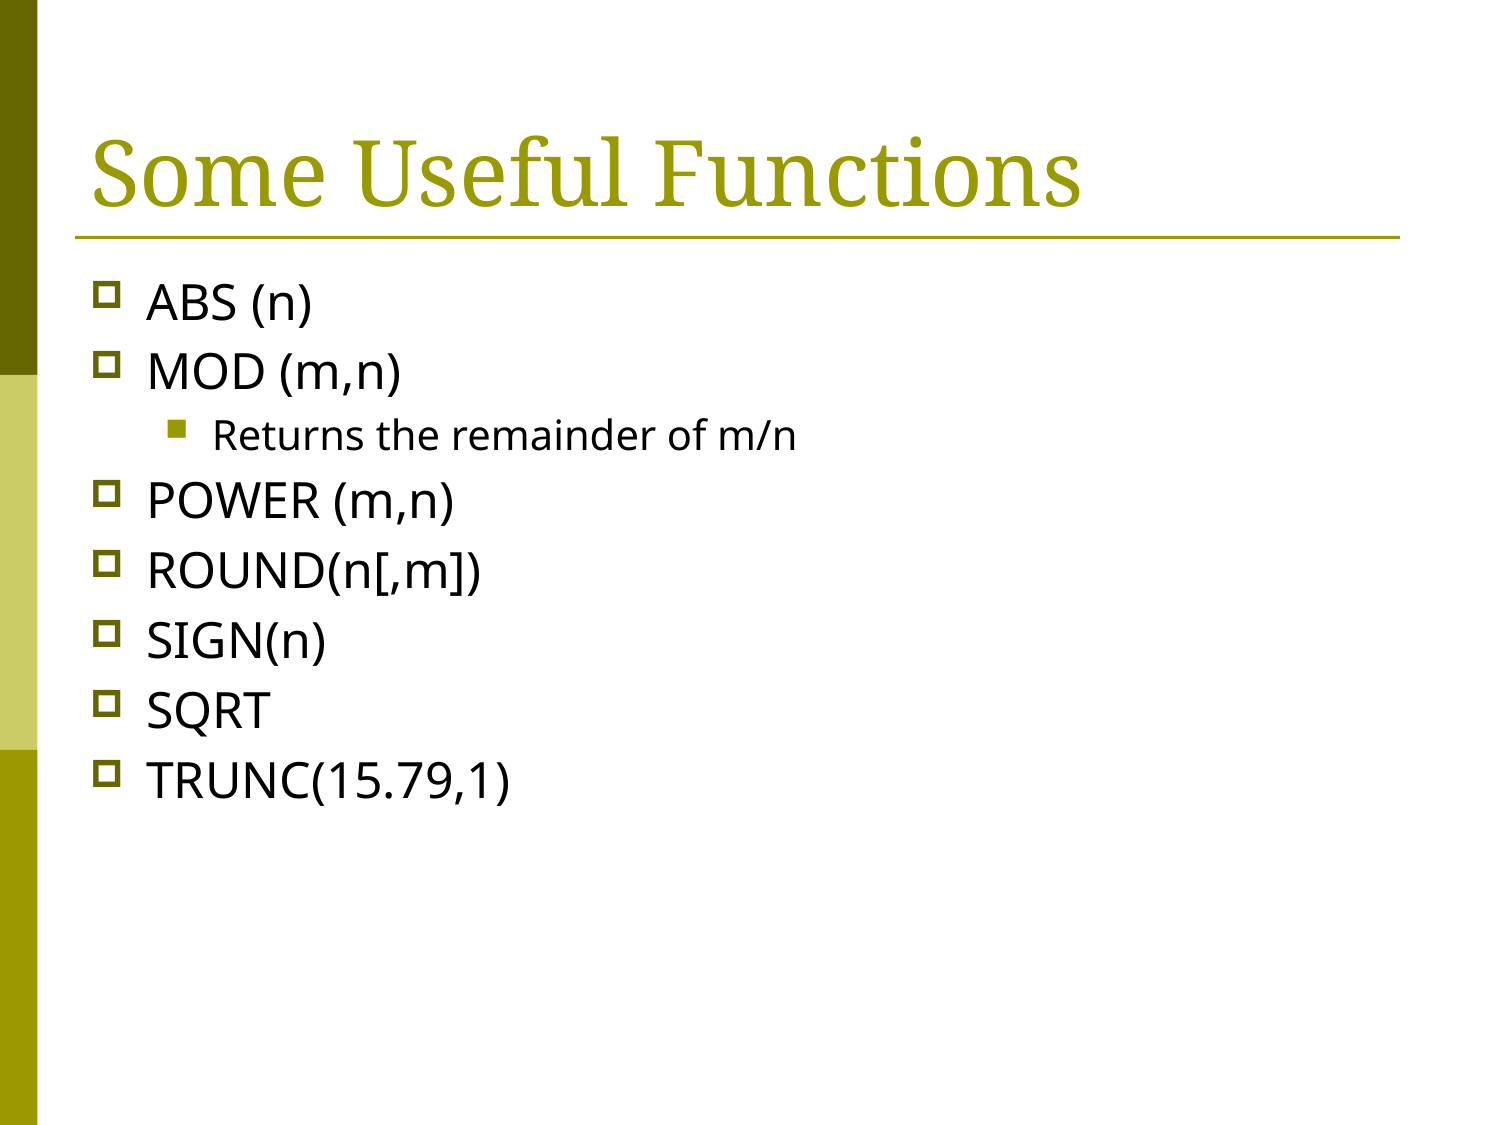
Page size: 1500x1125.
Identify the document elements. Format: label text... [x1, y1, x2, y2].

list ABS (n) MOD (m,n) Returns the remainder of m/n POWER (m,n) ROUND(n[,m]) SIGN(n) SQRT TRUNC(15.79,1) [74, 262, 1426, 1006]
title Some Useful Functions [74, 45, 1426, 233]
